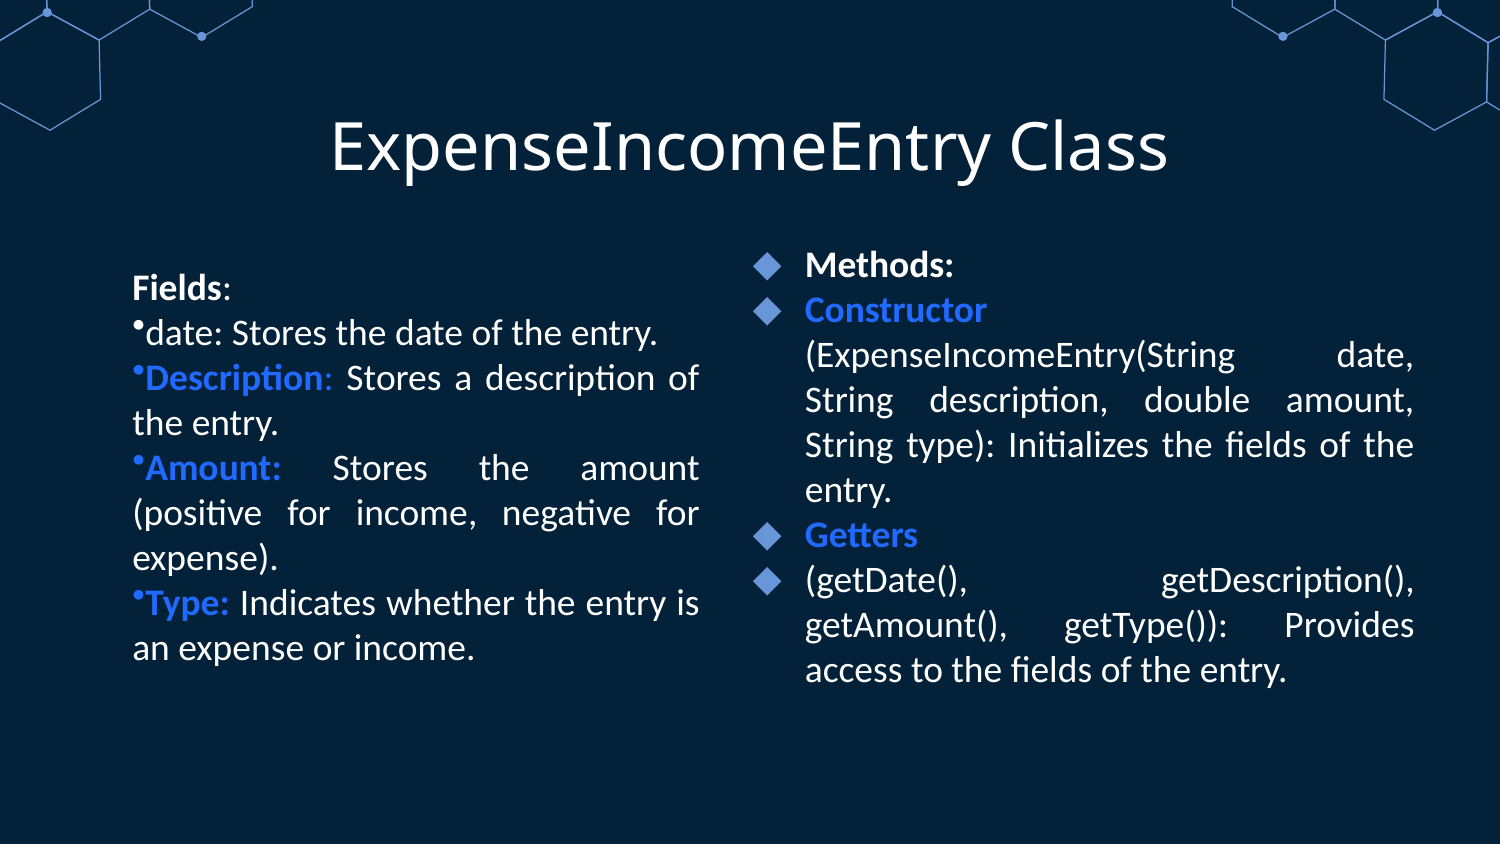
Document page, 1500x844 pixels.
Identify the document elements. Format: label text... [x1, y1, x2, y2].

subtitle Fields: date: Stores the date of the entry. Description: Stores a description of the entry. Amount: Stores the amount (positive for income, negative for expense). Type: Indicates whether the entry is an expense or income. [117, 235, 715, 740]
title ExpenseIncomeEntry Class [118, 88, 1382, 183]
subtitle Methods: Constructor (ExpenseIncomeEntry(String date, String description, double amount, String type): Initializes the fields of the entry. Getters (getDate(), getDescription(), getAmount(), getType()): Provides access to the fields of the entry. [714, 225, 1430, 718]
